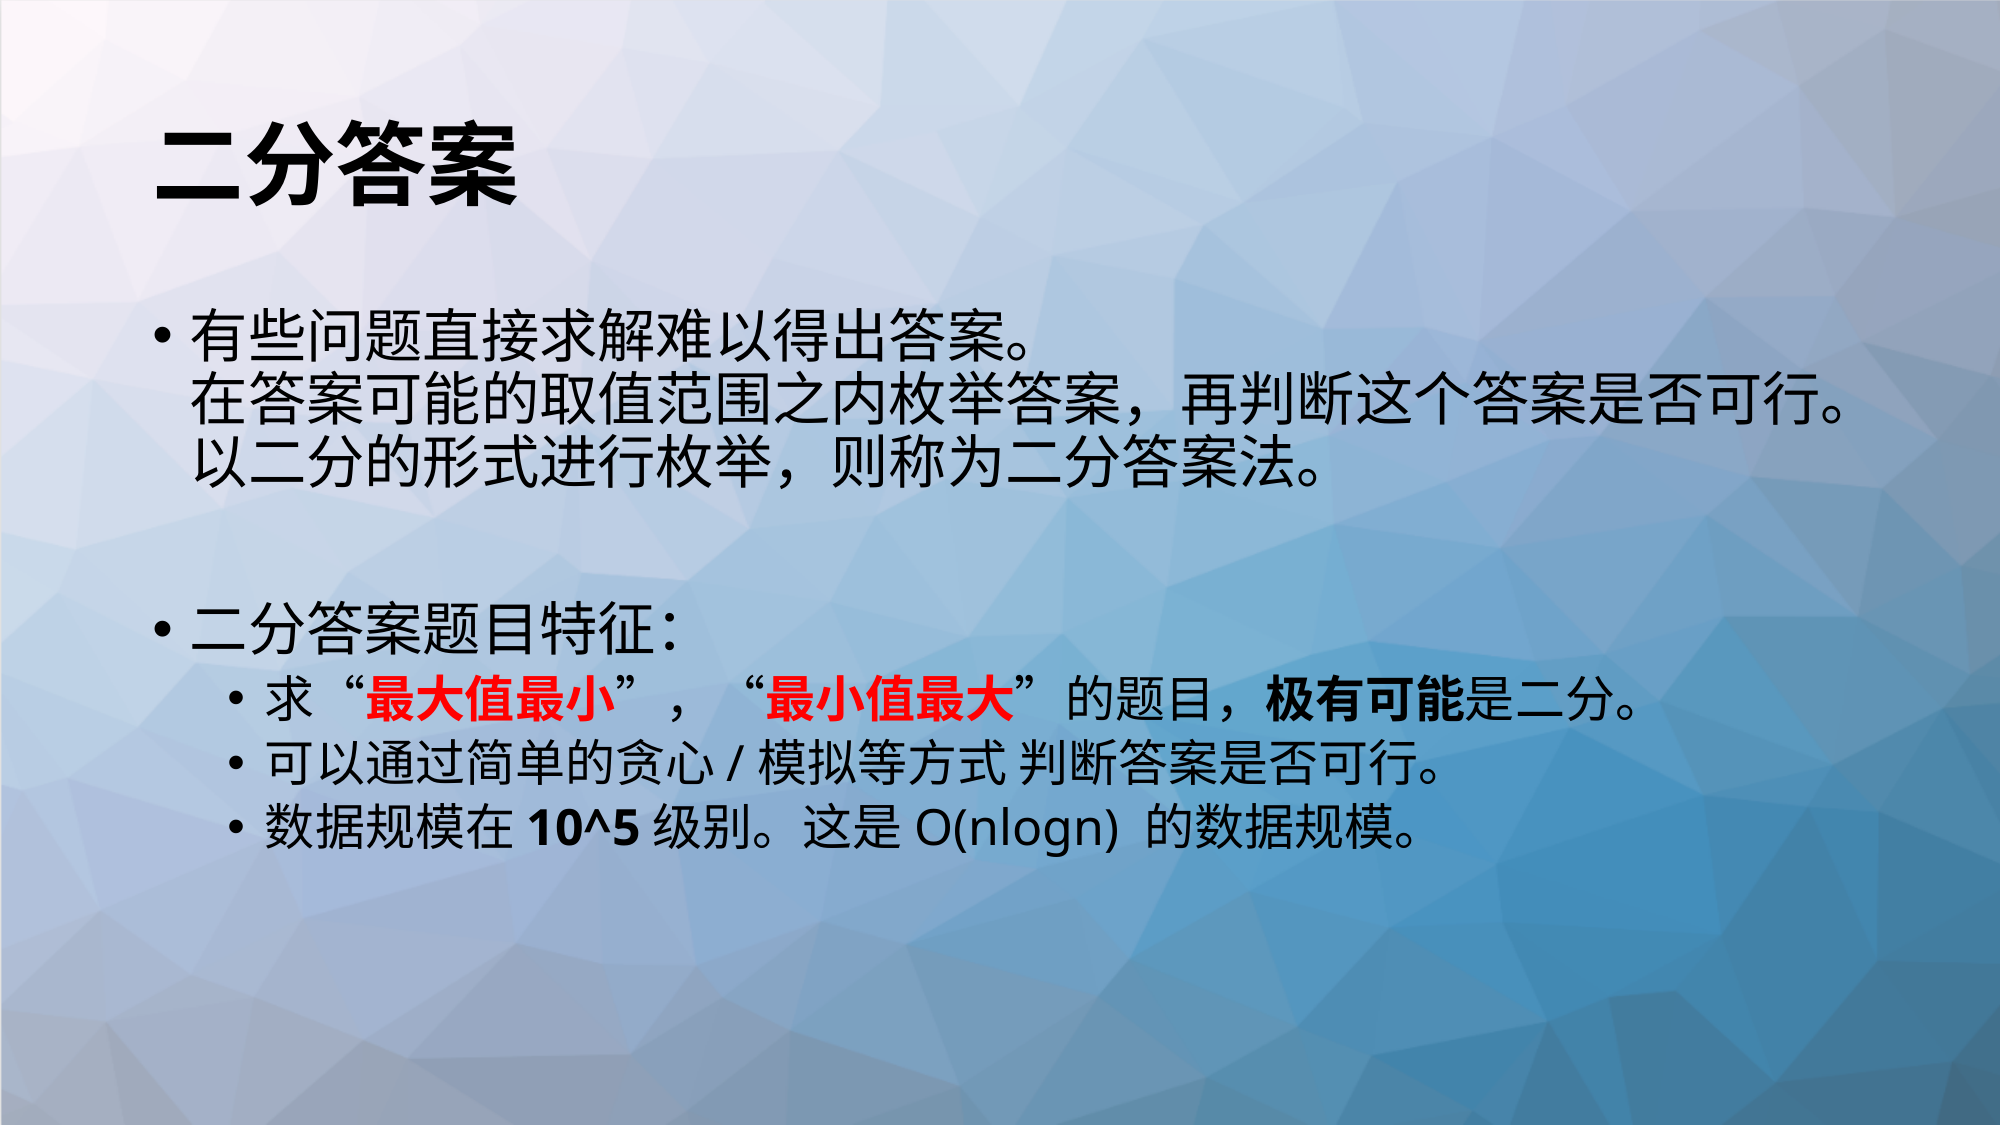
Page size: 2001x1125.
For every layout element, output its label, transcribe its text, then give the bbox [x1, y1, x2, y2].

list 有些问题直接求解难以得出答案。 在答案可能的取值范围之内枚举答案，再判断这个答案是否可行。以二分的形式进行枚举，则称为二分答案法。 二分答案题目特征： 求“最大值最小”，“最小值最大”的题目，极有可能是二分。 可以通过简单的贪心/模拟等方式 判断答案是否可行。 数据规模在10^5级别。这是O(nlogn) 的数据规模。 [137, 299, 1863, 1014]
title 二分答案 [137, 59, 1863, 278]
